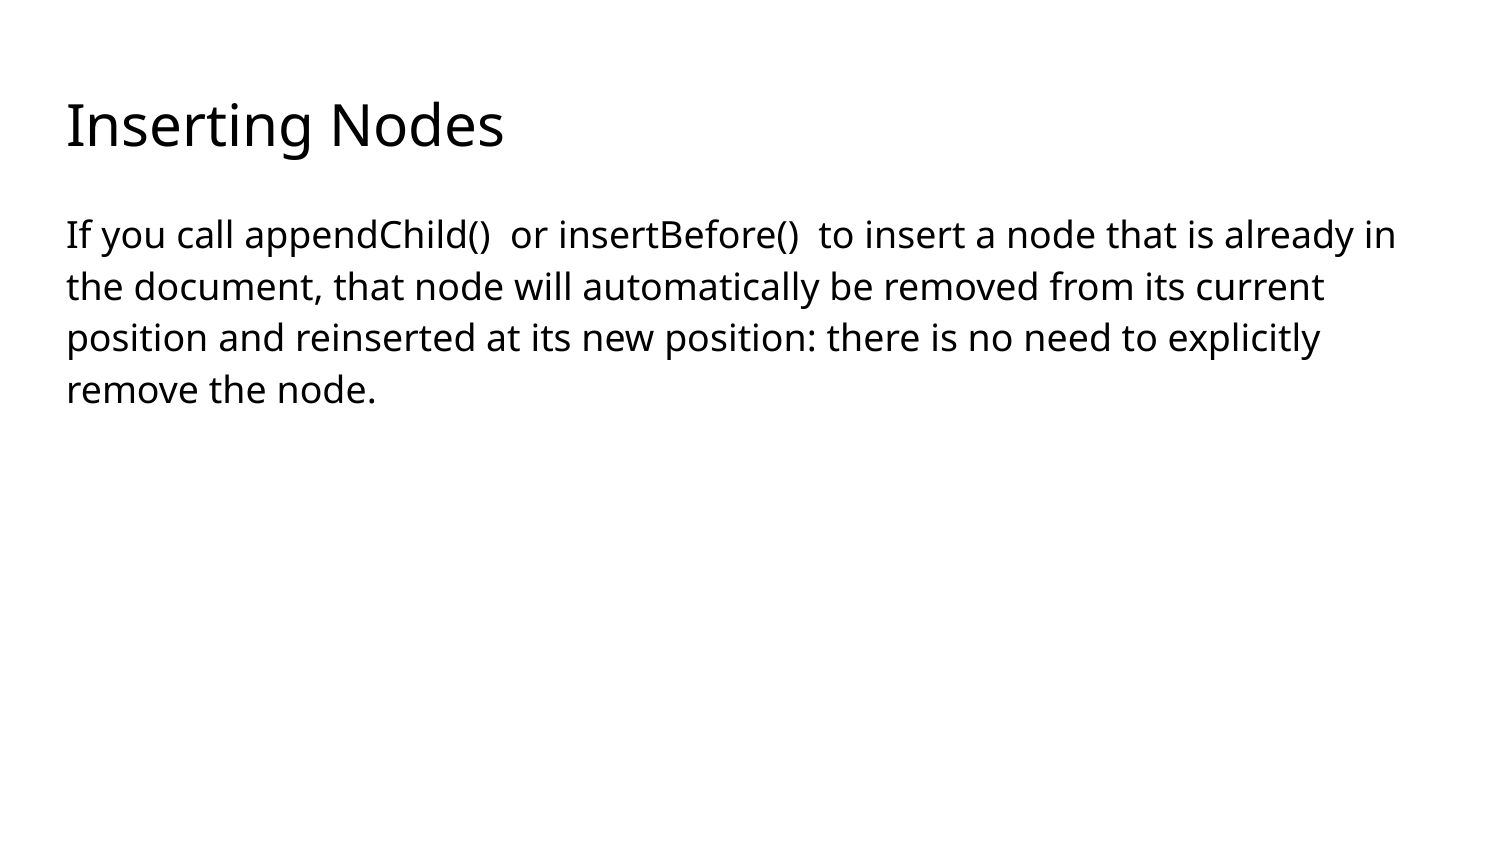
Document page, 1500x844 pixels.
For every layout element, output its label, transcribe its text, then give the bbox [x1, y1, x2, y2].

list If you call appendChild() or insertBefore() to insert a node that is already in the document, that node will automatically be removed from its current position and reinserted at its new position: there is no need to explicitly remove the node. [51, 189, 1449, 750]
title Inserting Nodes [51, 72, 1449, 167]
